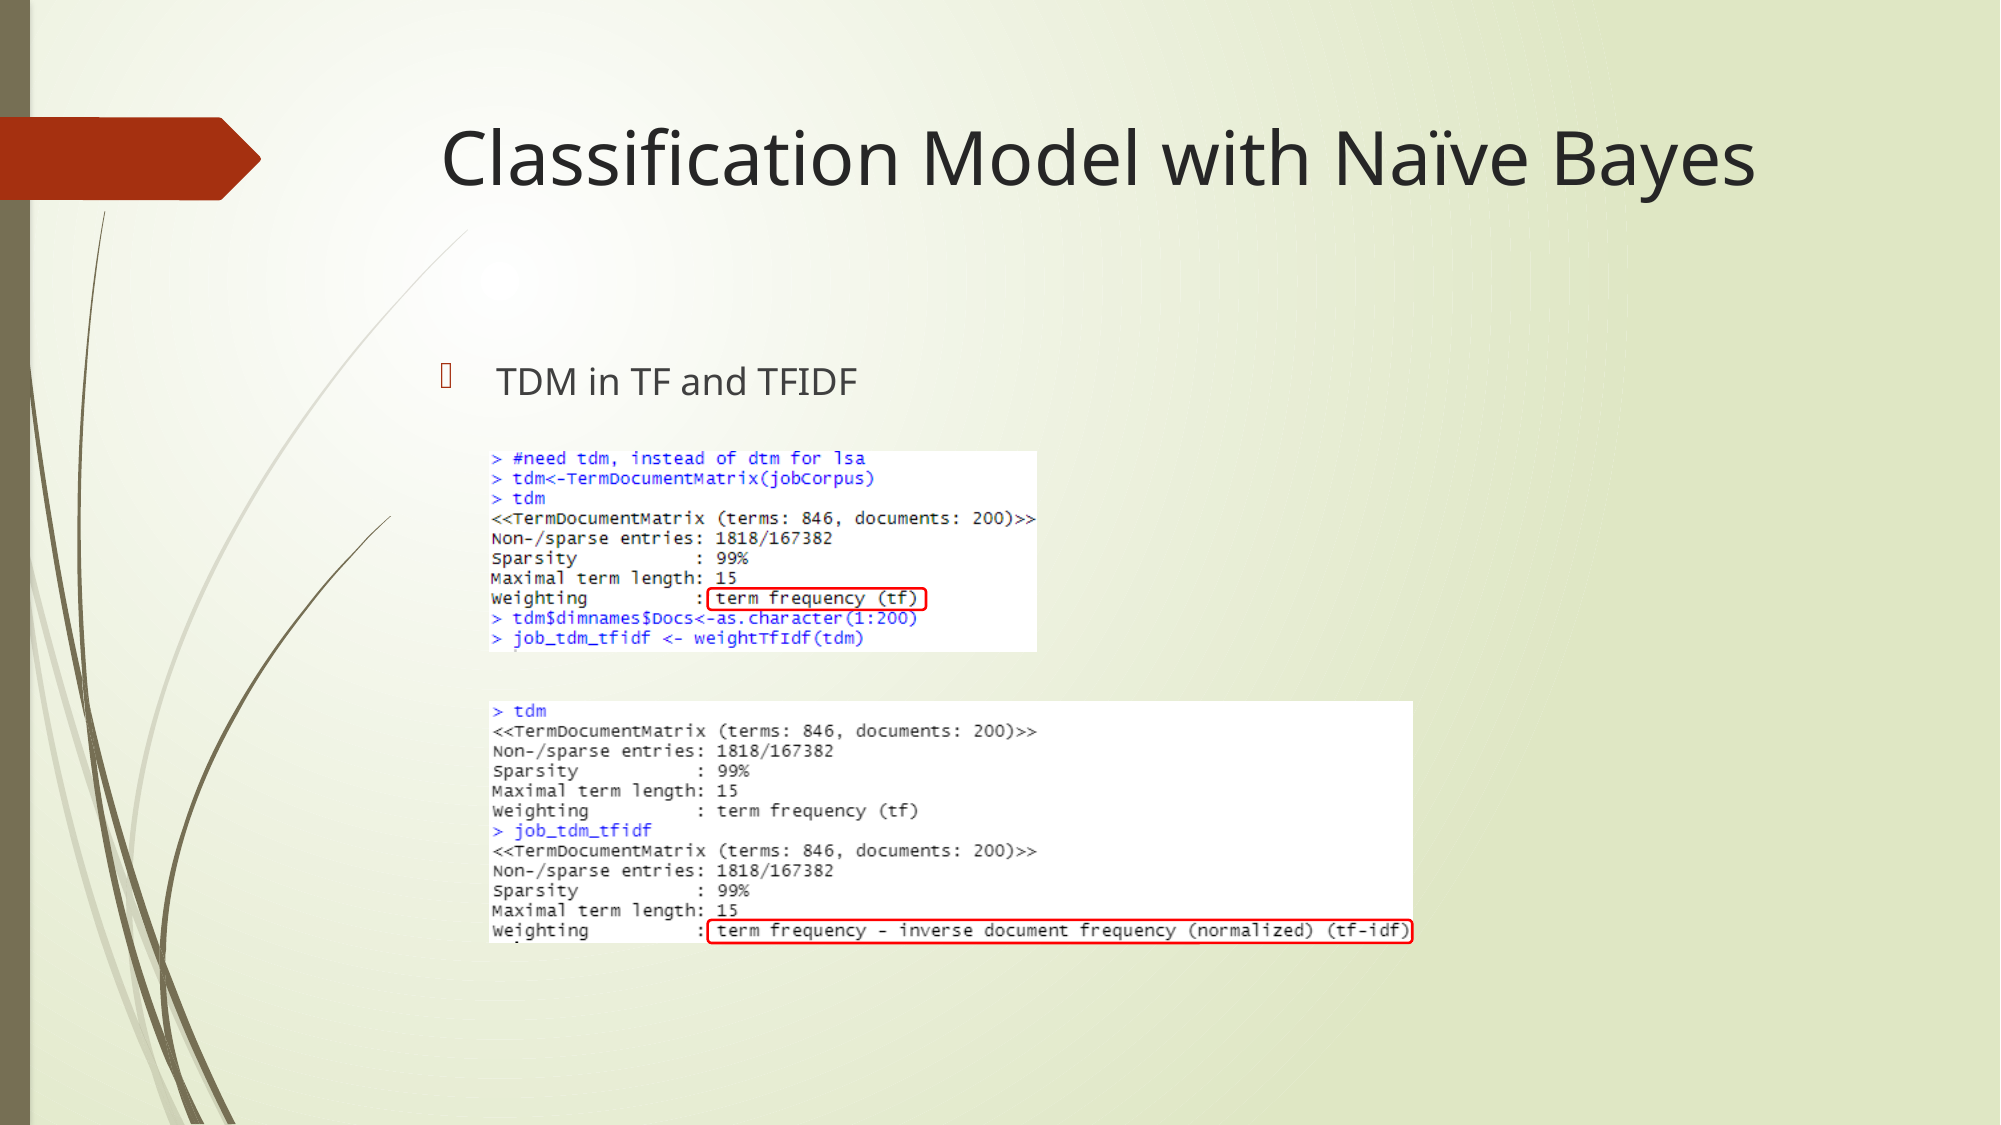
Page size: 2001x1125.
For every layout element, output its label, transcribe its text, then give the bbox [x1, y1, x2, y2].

picture [489, 700, 1413, 944]
title Classification Model with Naïve Bayes [425, 102, 1888, 313]
list TDM in TF and TFIDF [424, 350, 1888, 970]
picture [489, 450, 1037, 652]
